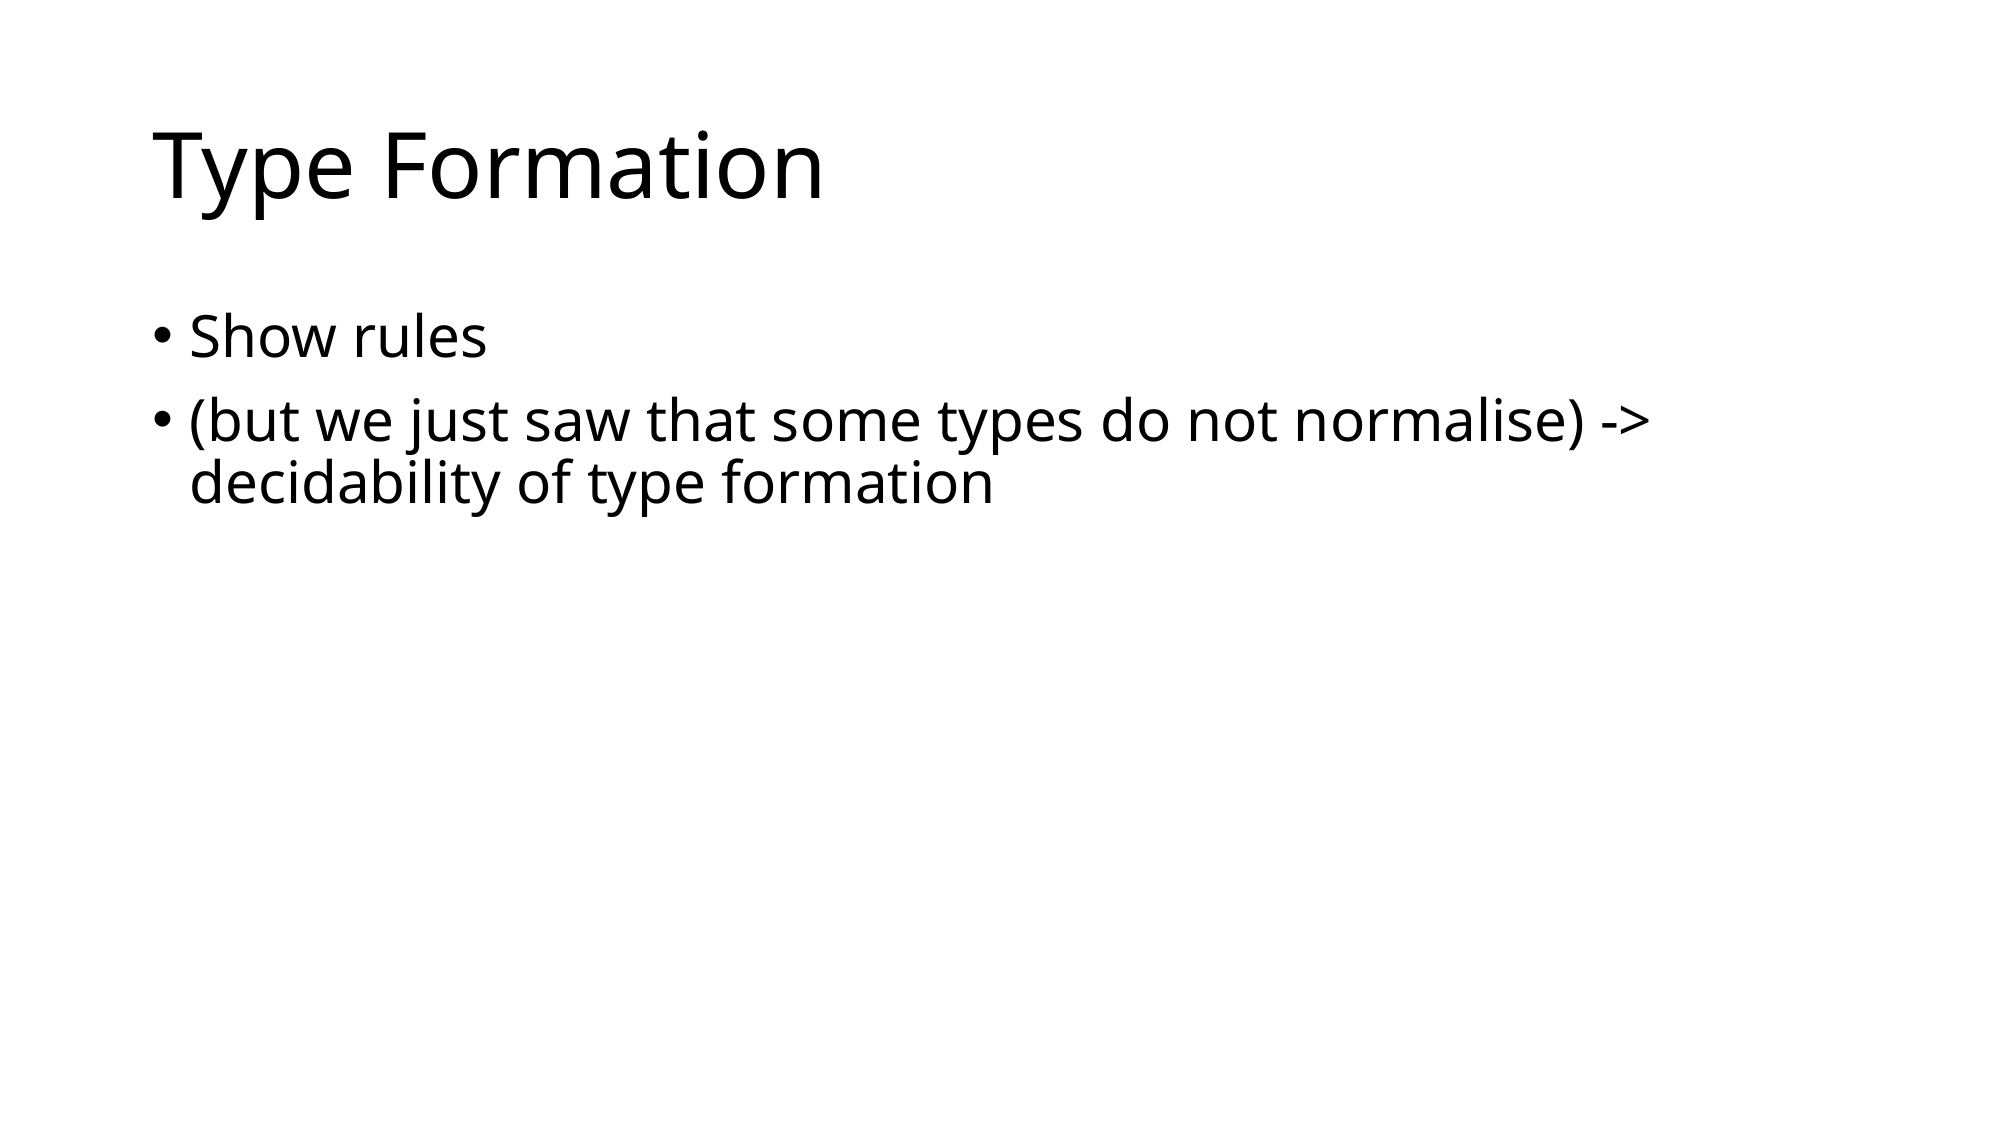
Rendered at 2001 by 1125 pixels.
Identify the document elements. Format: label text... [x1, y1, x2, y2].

list Show rules (but we just saw that some types do not normalise) -> decidability of type formation [137, 299, 1863, 1014]
title Type Formation [137, 59, 1863, 278]
